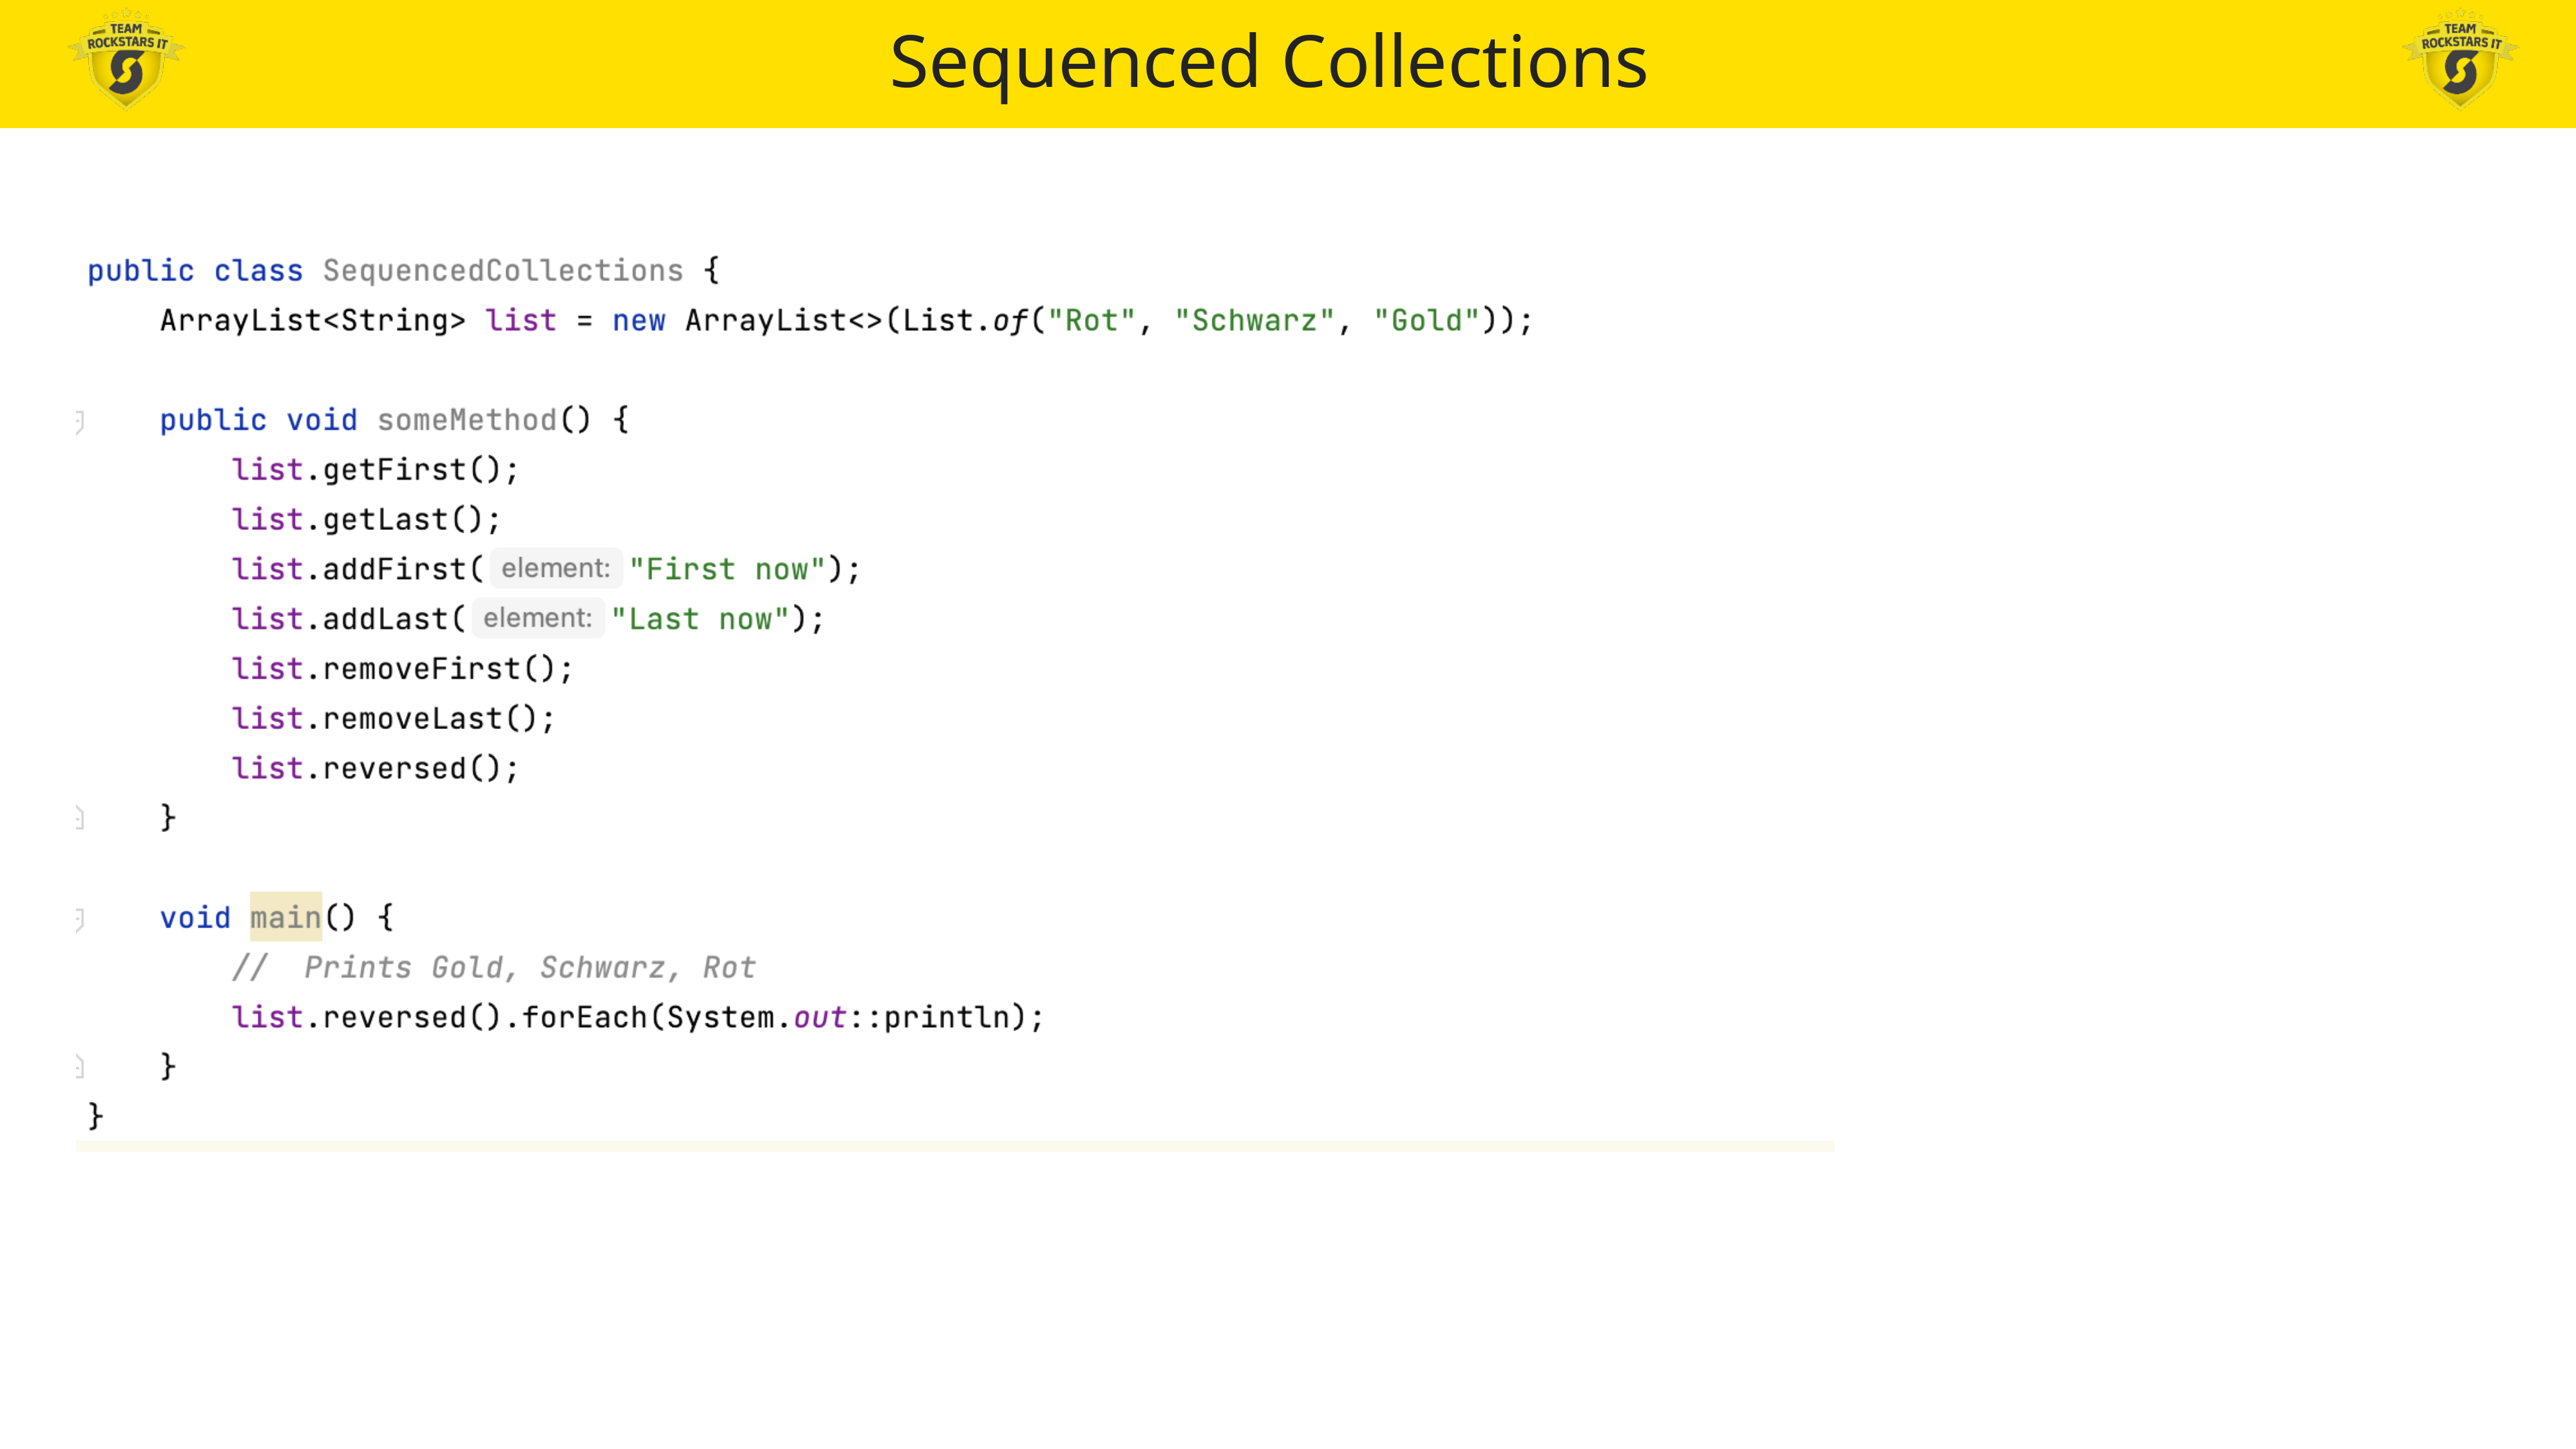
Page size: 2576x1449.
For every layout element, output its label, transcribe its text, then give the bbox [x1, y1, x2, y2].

picture [76, 236, 1835, 1153]
picture [57, 0, 196, 128]
picture [2392, 0, 2530, 128]
title Sequenced Collections [213, 0, 2326, 147]
